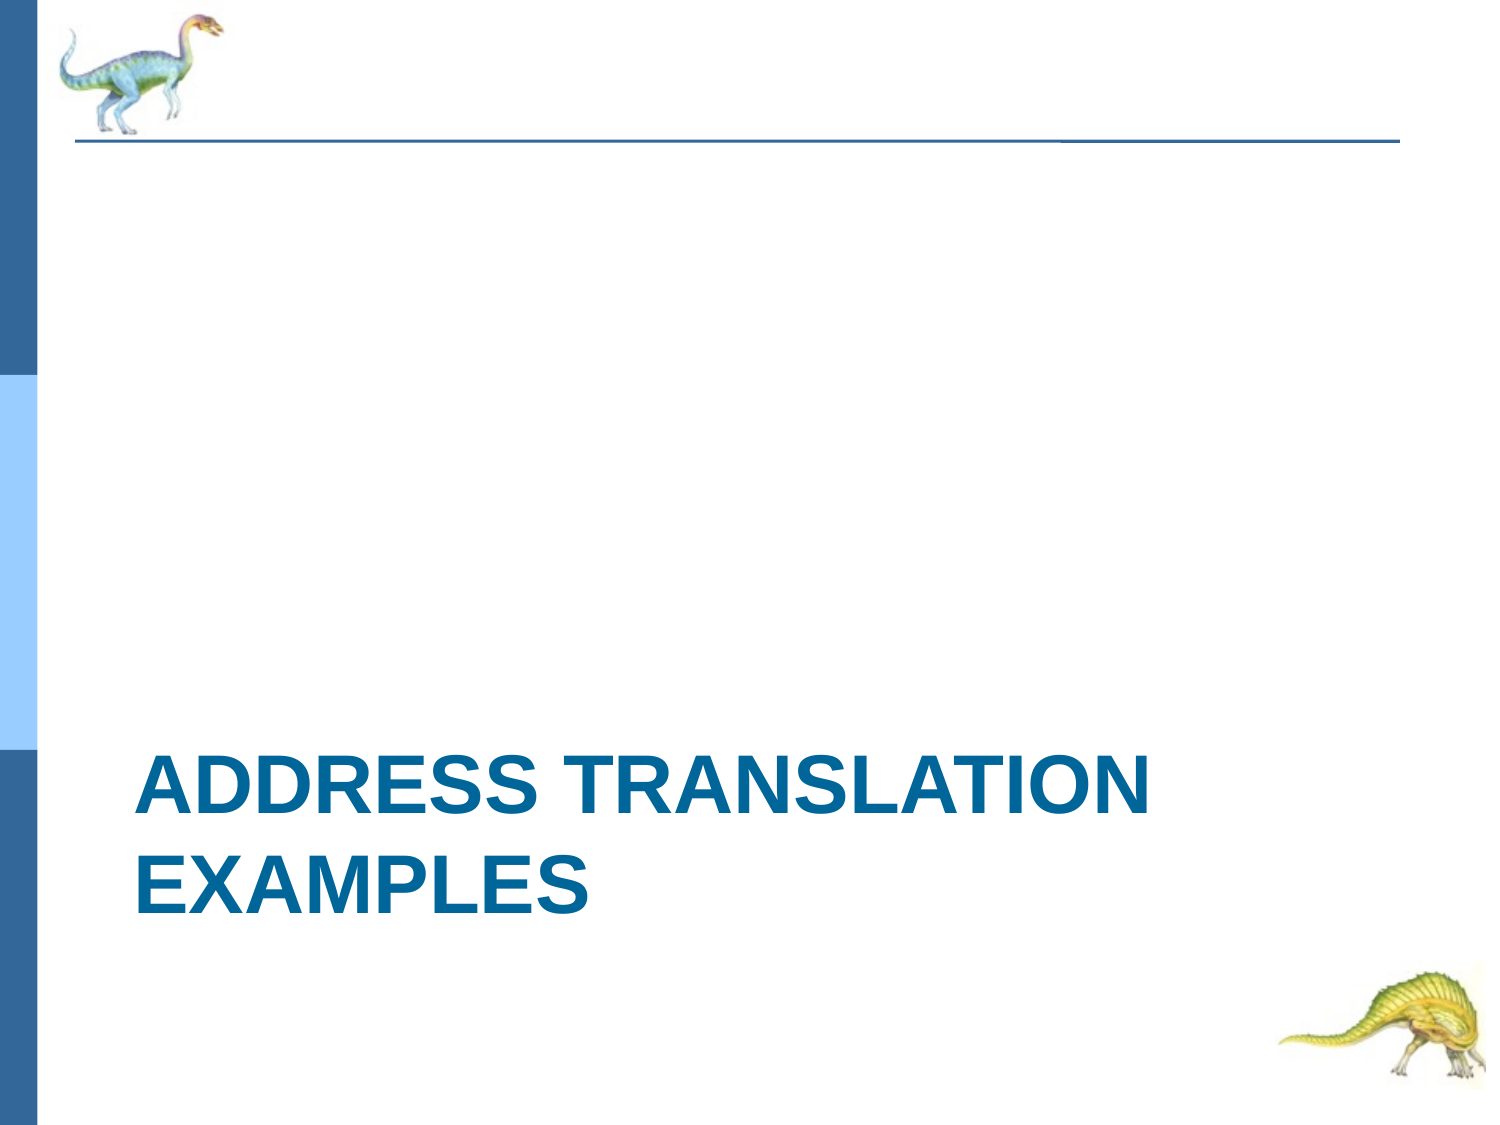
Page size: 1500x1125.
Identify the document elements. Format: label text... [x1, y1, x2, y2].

title Address translation examples [118, 722, 1394, 947]
picture [1275, 959, 1486, 1090]
picture [46, 0, 243, 149]
